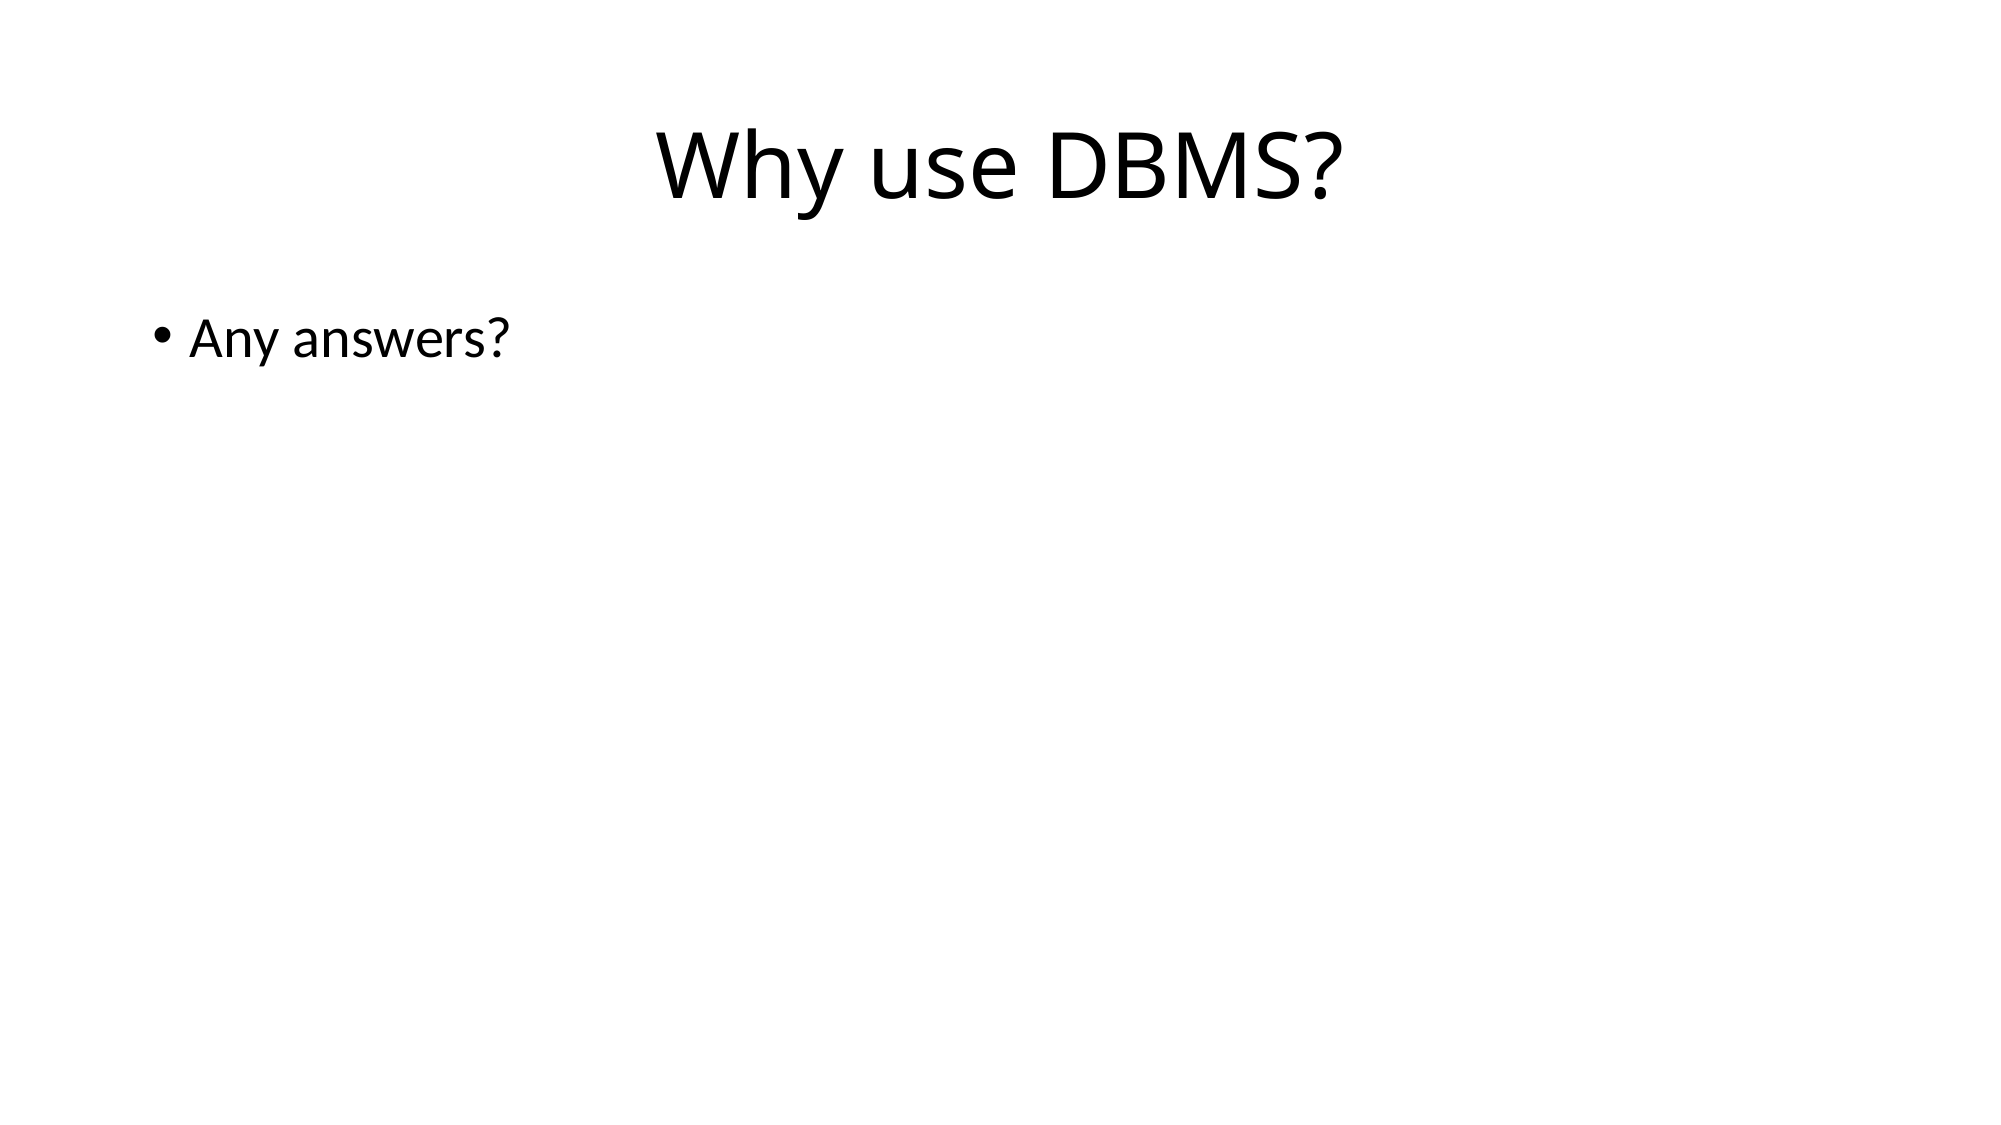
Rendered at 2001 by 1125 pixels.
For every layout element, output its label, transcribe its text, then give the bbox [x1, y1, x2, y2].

list Any answers? [137, 299, 1863, 1014]
title Why use DBMS? [137, 59, 1863, 278]
